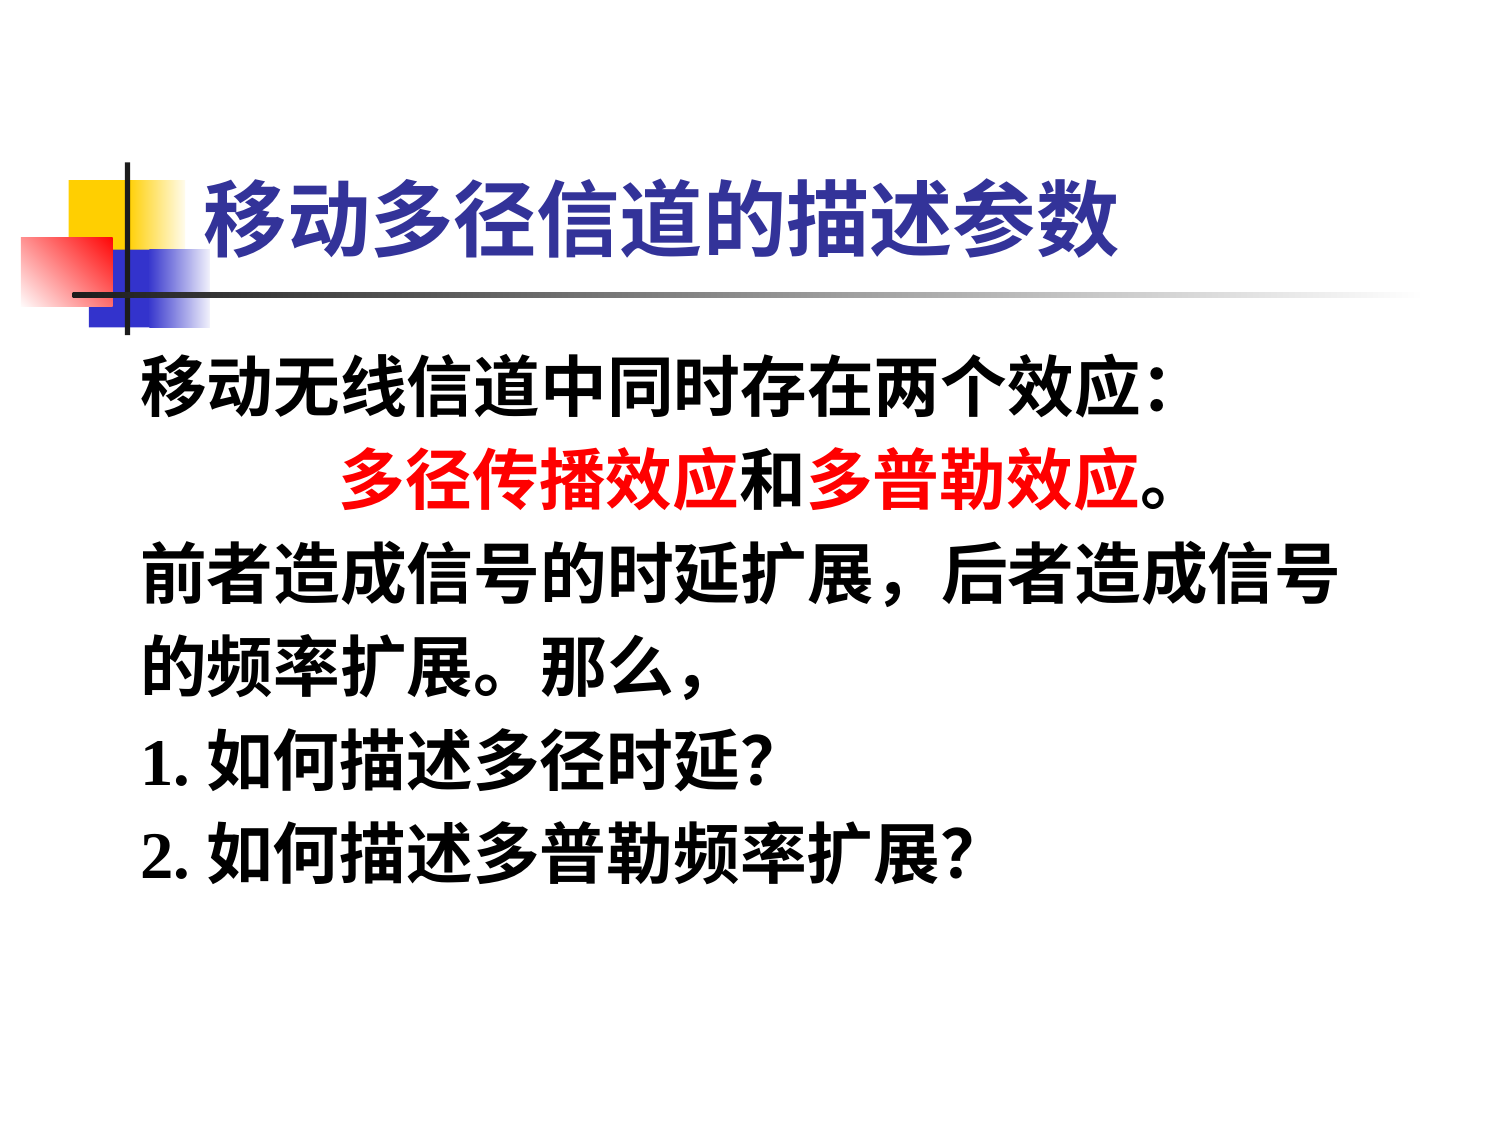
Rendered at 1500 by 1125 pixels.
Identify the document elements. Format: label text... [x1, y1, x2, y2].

list 移动无线信道中同时存在两个效应： 多径传播效应和多普勒效应。 前者造成信号的时延扩展，后者造成信号 的频率扩展。那么， 1.如何描述多径时延？ 2.如何描述多普勒频率扩展？ [124, 337, 1401, 1013]
title 移动多径信道的描述参数 [188, 34, 1468, 276]
